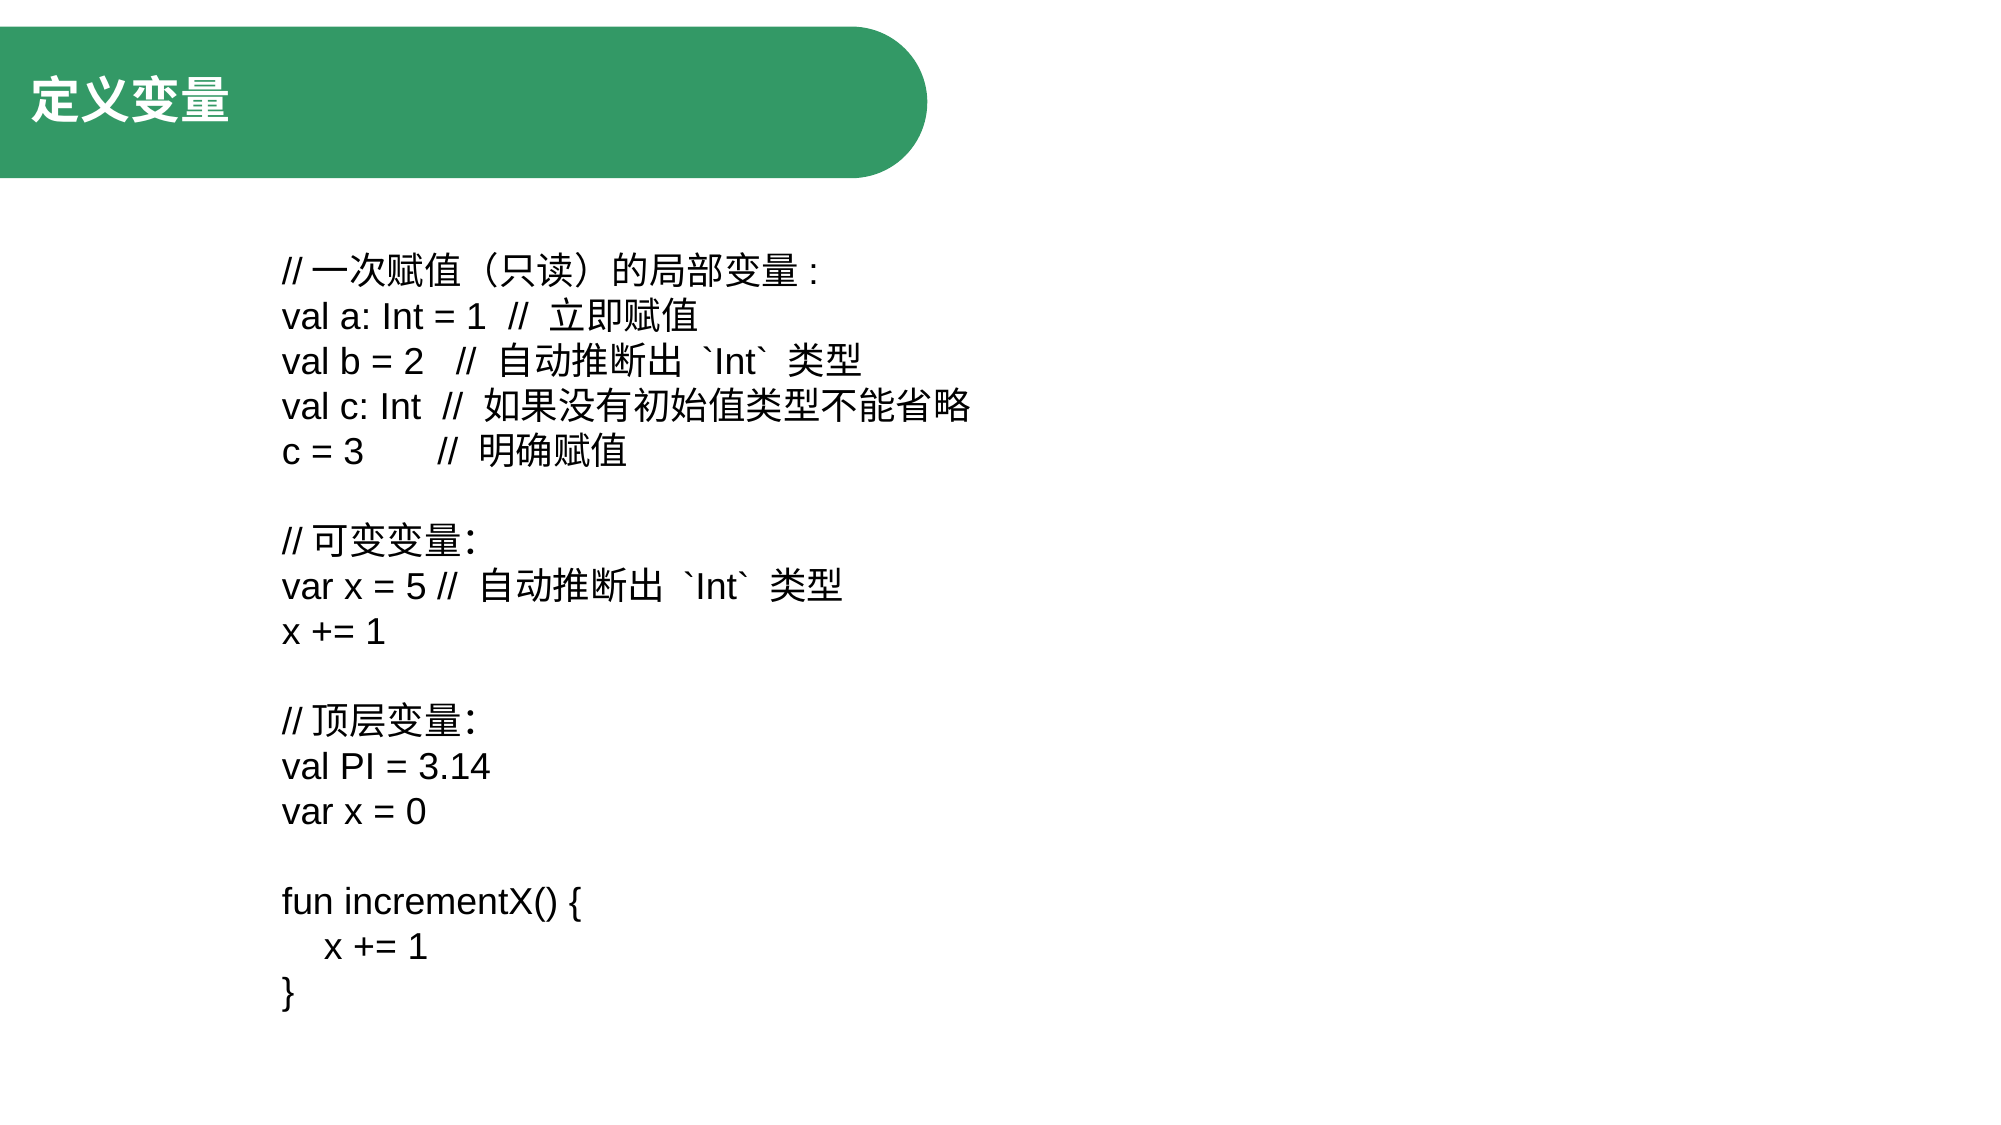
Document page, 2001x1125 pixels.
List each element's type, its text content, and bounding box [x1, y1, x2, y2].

text_box //一次赋值（只读）的局部变量: val a: Int = 1 // 立即赋值 val b = 2 // 自动推断出 `Int` 类型 val c: Int // 如果没有初始值类型不能省略 c = 3 // 明确赋值 //可变变量： var x = 5 // 自动推断出 `Int` 类型 x += 1 //顶层变量： val PI = 3.14 var x = 0 fun incrementX() { x += 1 } [267, 239, 1762, 1020]
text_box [0, 26, 928, 179]
